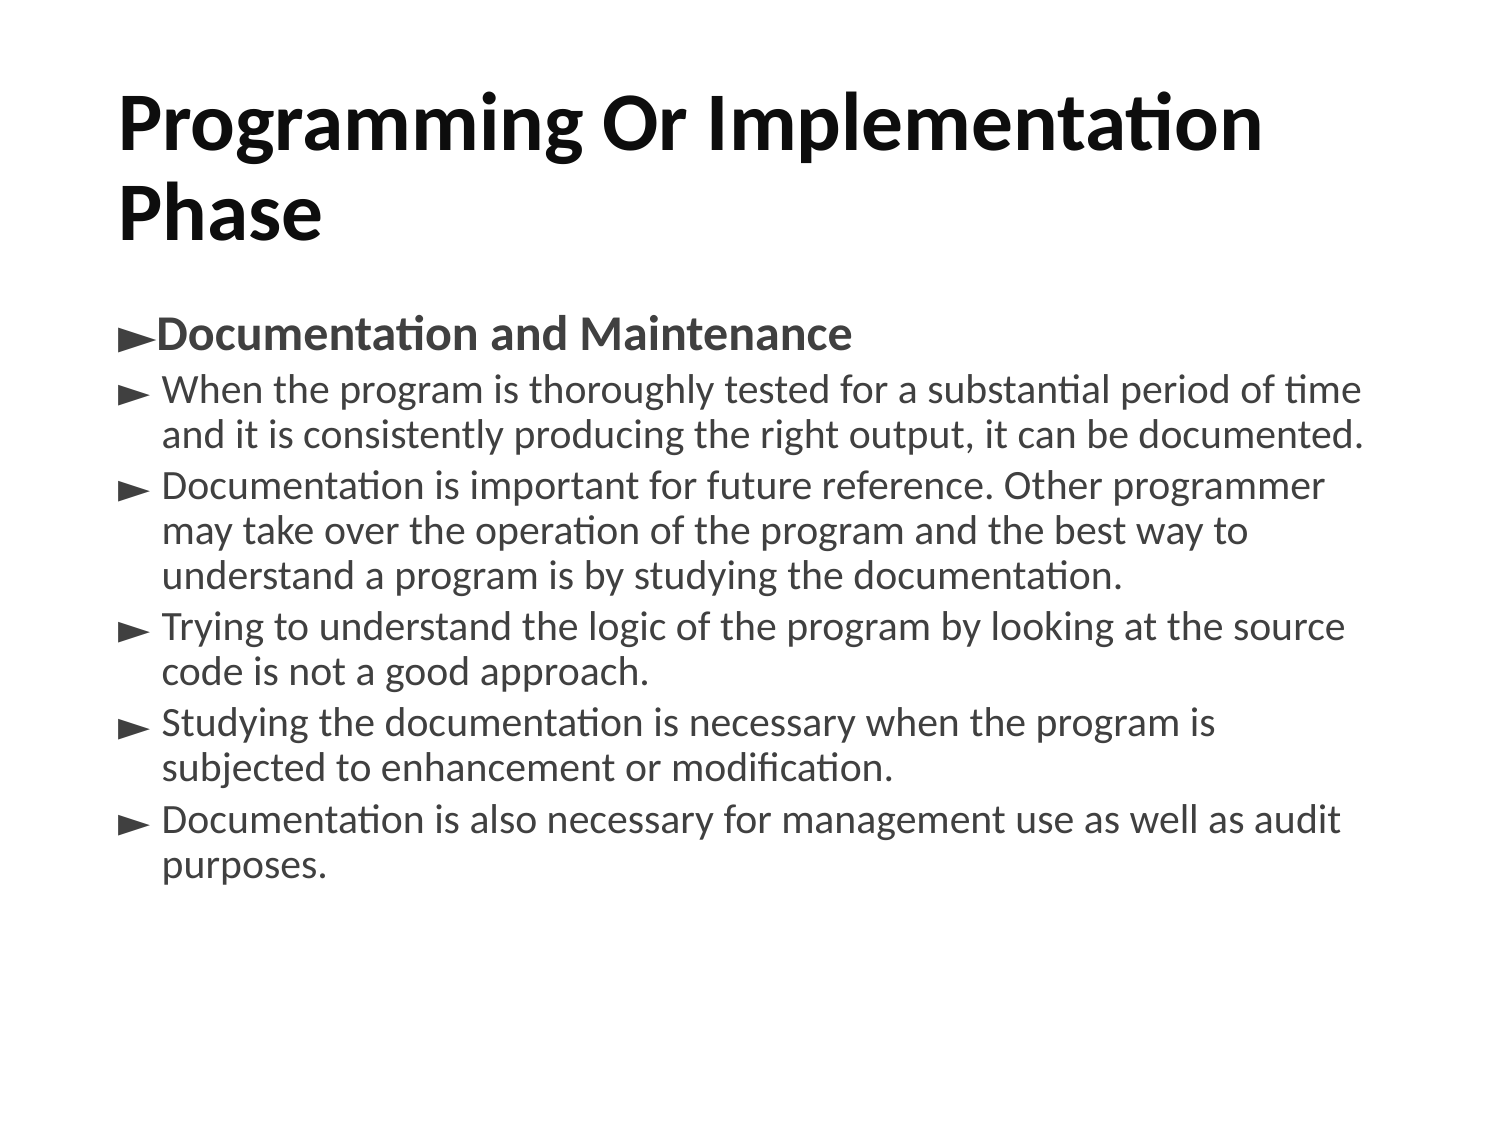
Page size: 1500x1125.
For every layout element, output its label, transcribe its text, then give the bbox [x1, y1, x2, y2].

title Programming Or Implementation Phase [103, 59, 1397, 278]
list Documentation and Maintenance When the program is thoroughly tested for a substantial period of time and it is consistently producing the right output, it can be documented. Documentation is important for future reference. Other programmer may take over the operation of the program and the best way to understand a program is by studying the documentation. Trying to understand the logic of the program by looking at the source code is not a good approach. Studying the documentation is necessary when the program is subjected to enhancement or modification. Documentation is also necessary for management use as well as audit purposes. [103, 299, 1397, 1014]
